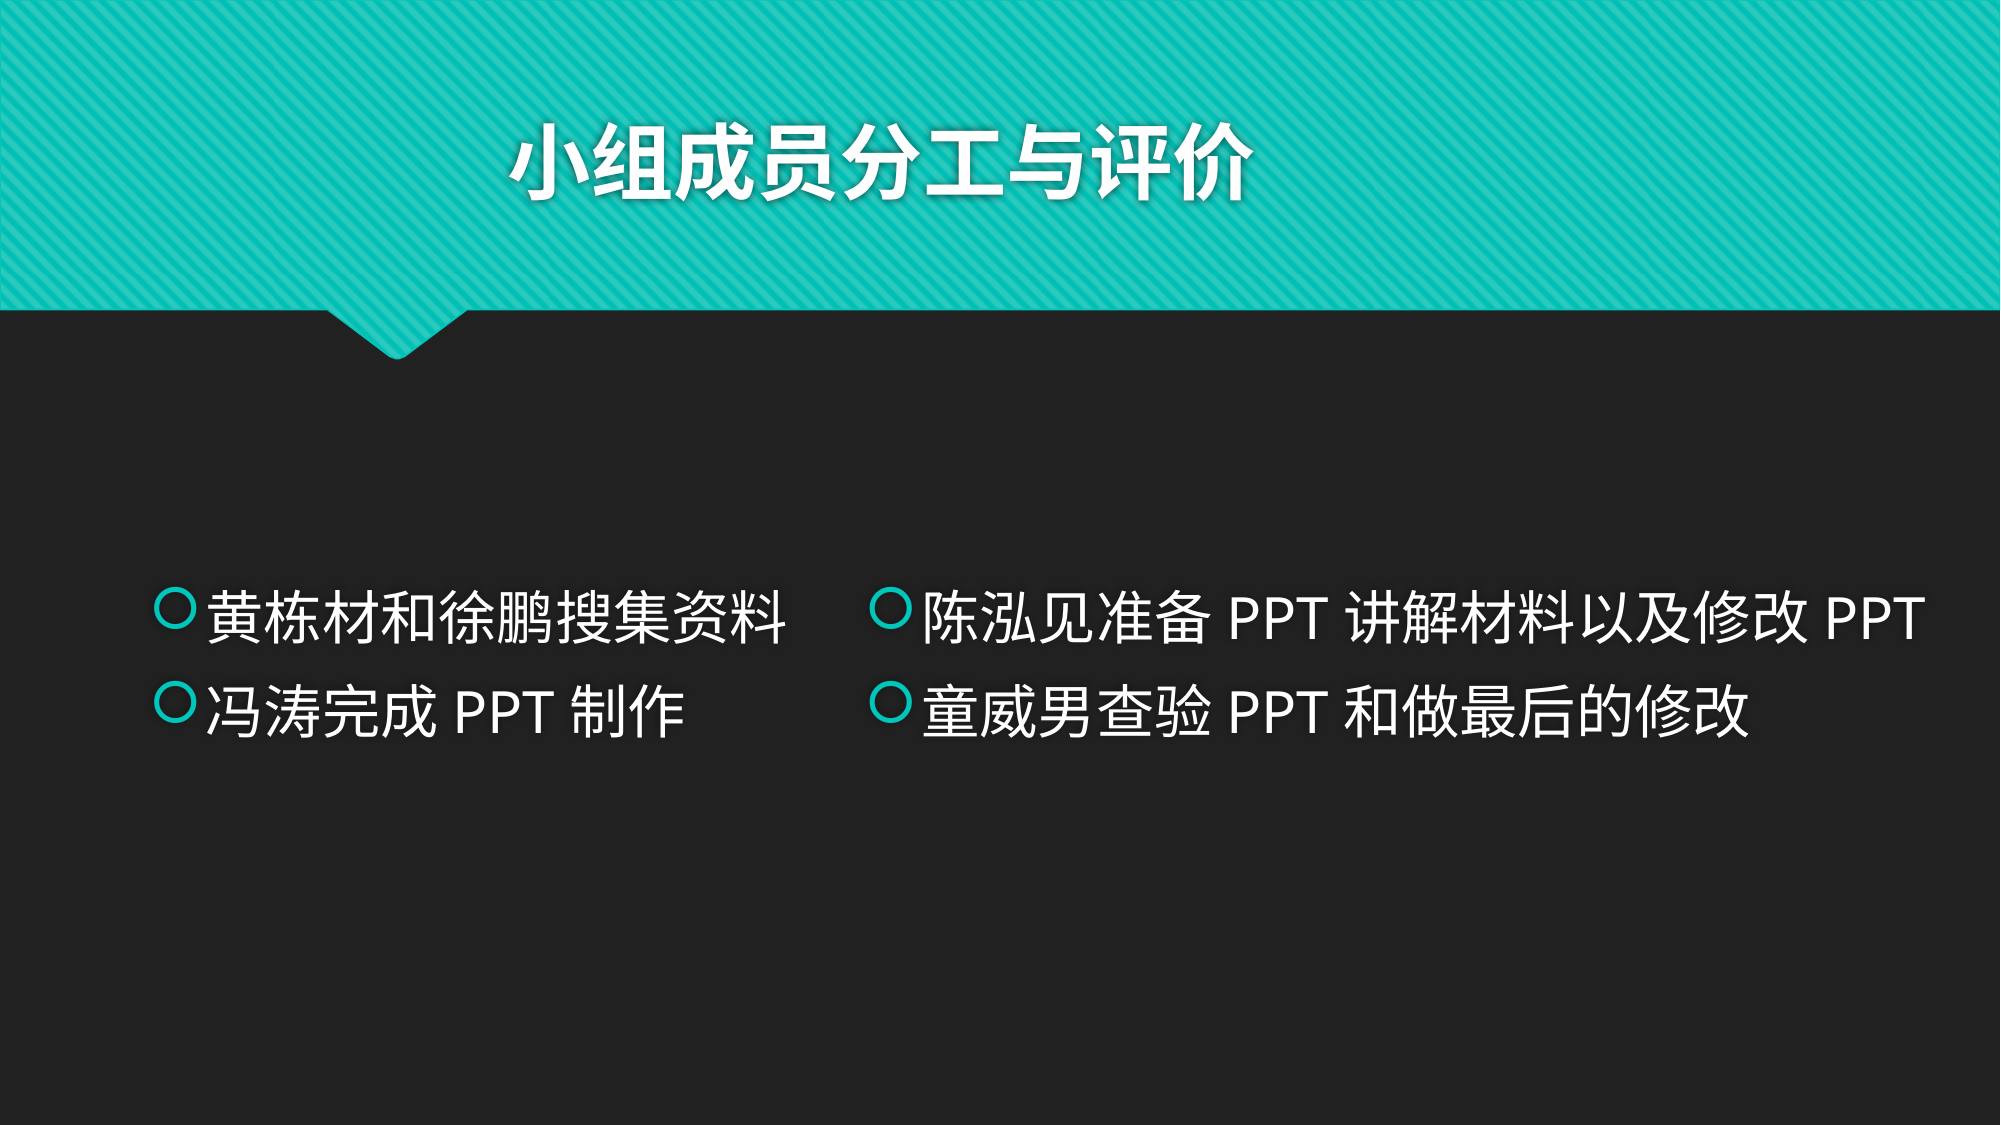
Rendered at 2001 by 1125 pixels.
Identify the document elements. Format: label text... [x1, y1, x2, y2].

list 陈泓见准备PPT讲解材料以及修改PPT 童威男查验PPT和做最后的修改 [849, 364, 1943, 962]
title 小组成员分工与评价 [492, 58, 2000, 218]
list 黄栋材和徐鹏搜集资料 冯涛完成PPT制作 [134, 364, 845, 962]
